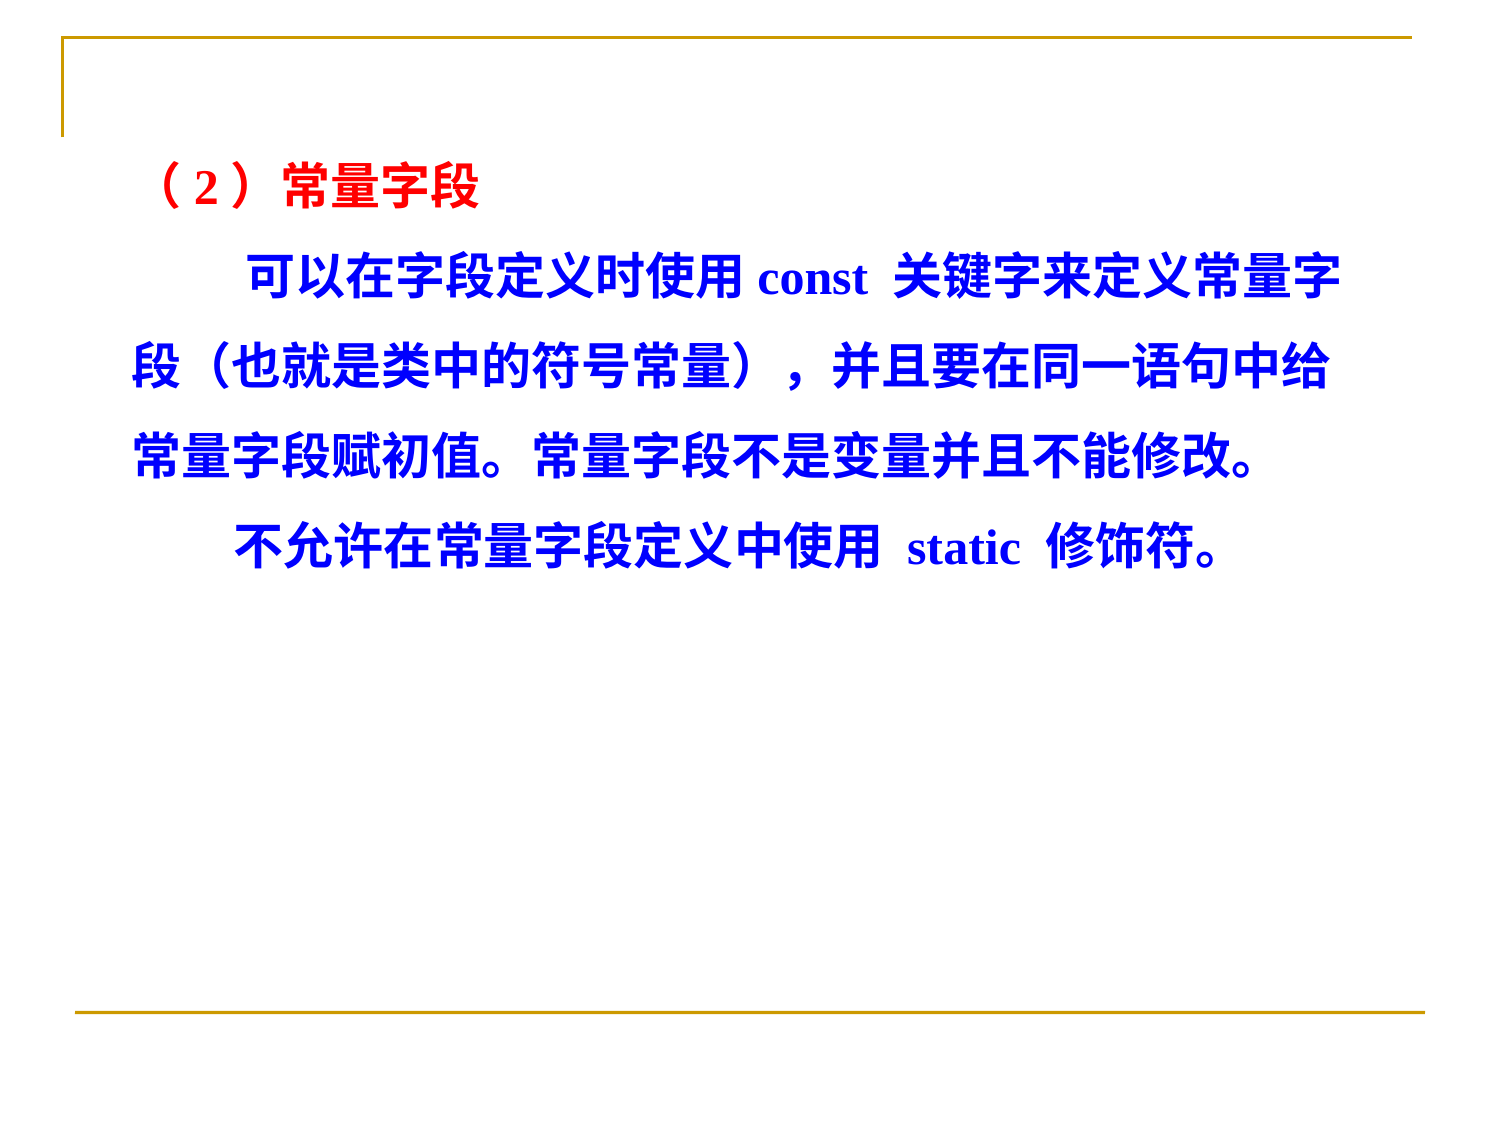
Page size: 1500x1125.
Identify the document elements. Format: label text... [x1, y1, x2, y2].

text_box （2）常量字段 可以在字段定义时使用const 关键字来定义常量字段（也就是类中的符号常量），并且要在同一语句中给常量字段赋初值。常量字段不是变量并且不能修改。 不允许在常量字段定义中使用 static 修饰符。 [117, 117, 1383, 582]
